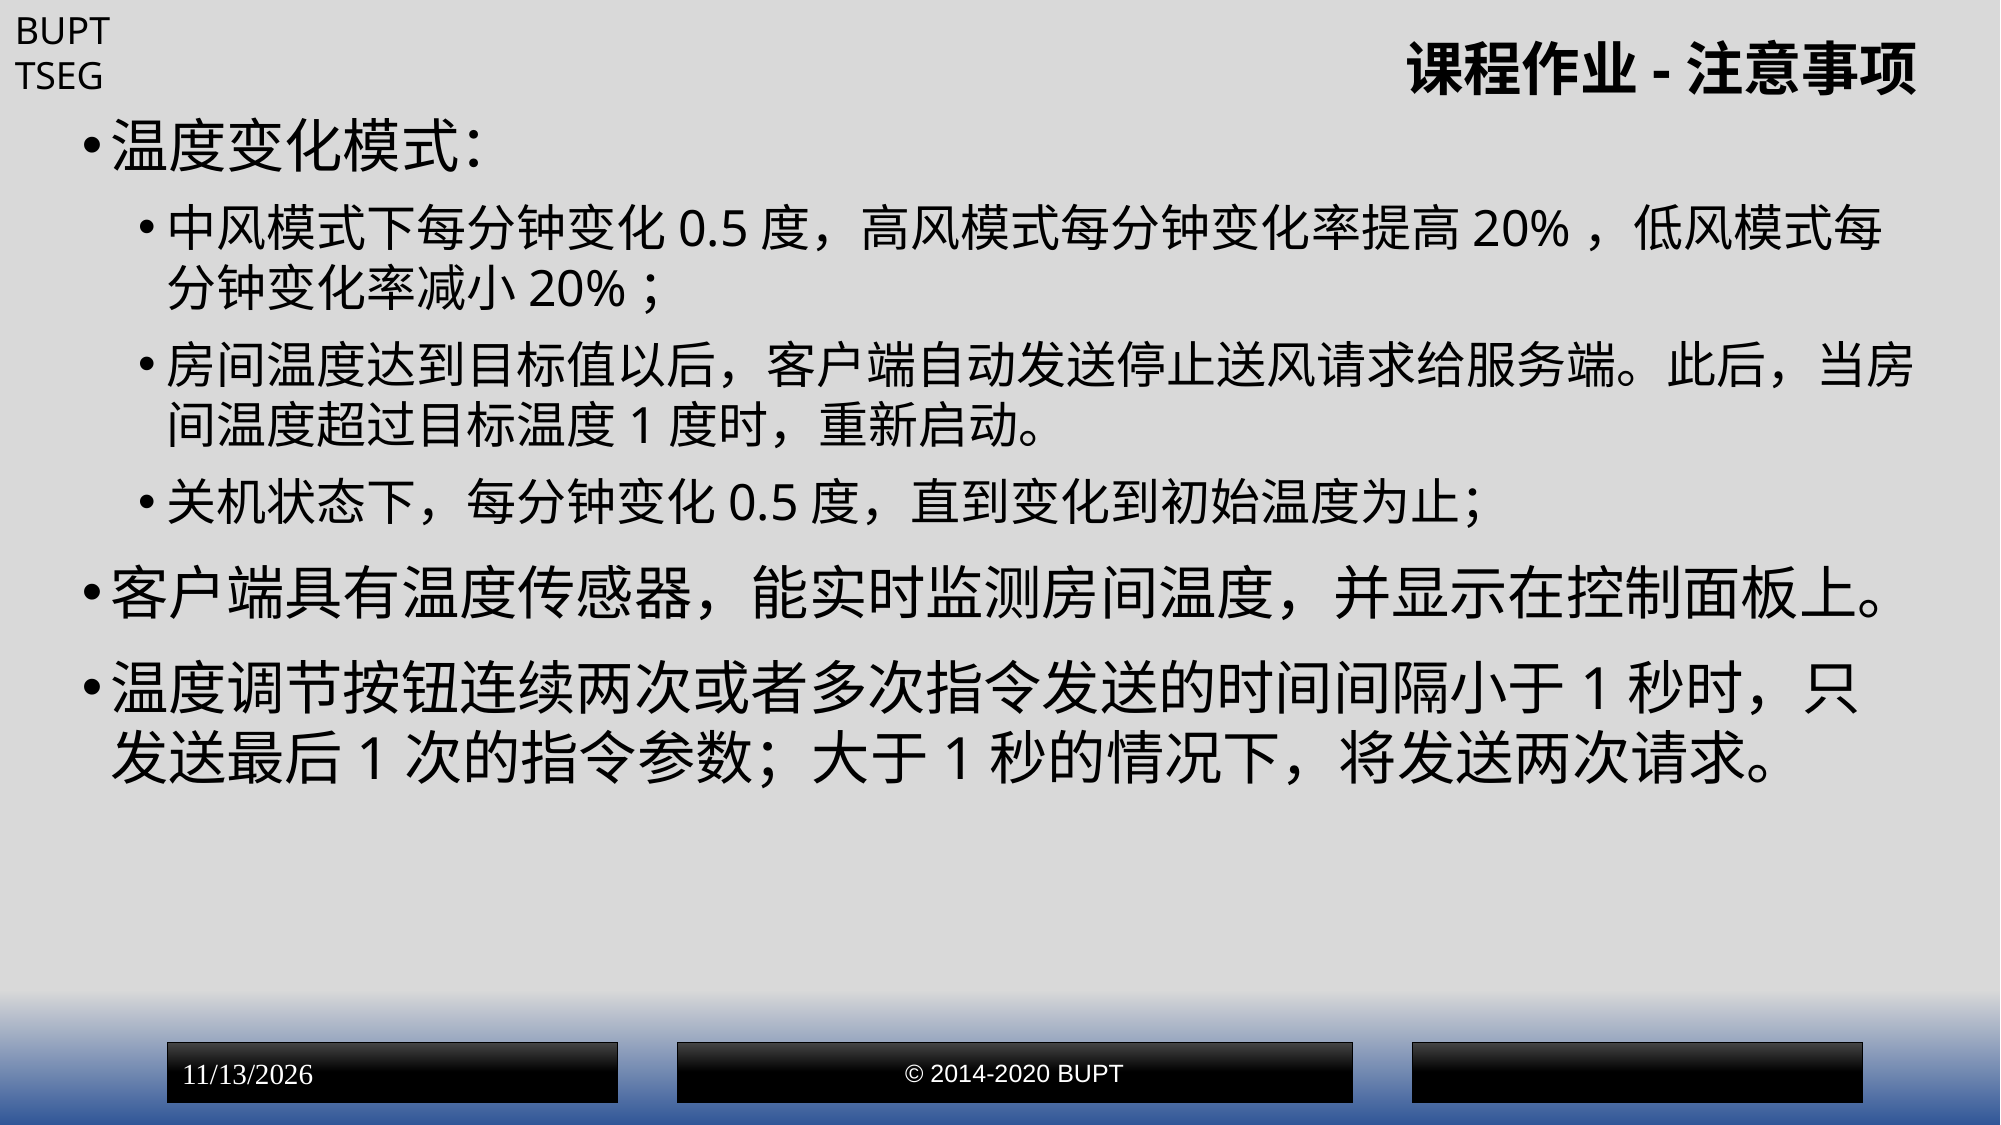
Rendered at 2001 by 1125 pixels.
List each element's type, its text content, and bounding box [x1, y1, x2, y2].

list 温度变化模式： 中风模式下每分钟变化0.5度，高风模式每分钟变化率提高20%，低风模式每分钟变化率减小20%； 房间温度达到目标值以后，客户端自动发送停止送风请求给服务端。此后，当房间温度超过目标温度1度时，重新启动。 关机状态下，每分钟变化0.5度，直到变化到初始温度为止； 客户端具有温度传感器，能实时监测房间温度，并显示在控制面板上。 温度调节按钮连续两次或者多次指令发送的时间间隔小于1秒时，只发送最后1次的指令参数；大于1秒的情况下，将发送两次请求。 [66, 101, 1934, 1043]
footer © 2014-2020 BUPT [677, 1043, 1353, 1103]
title 课程作业-注意事项 [167, 19, 1934, 101]
slide_number [167, 1043, 618, 1103]
slide_number [1412, 1043, 1863, 1103]
